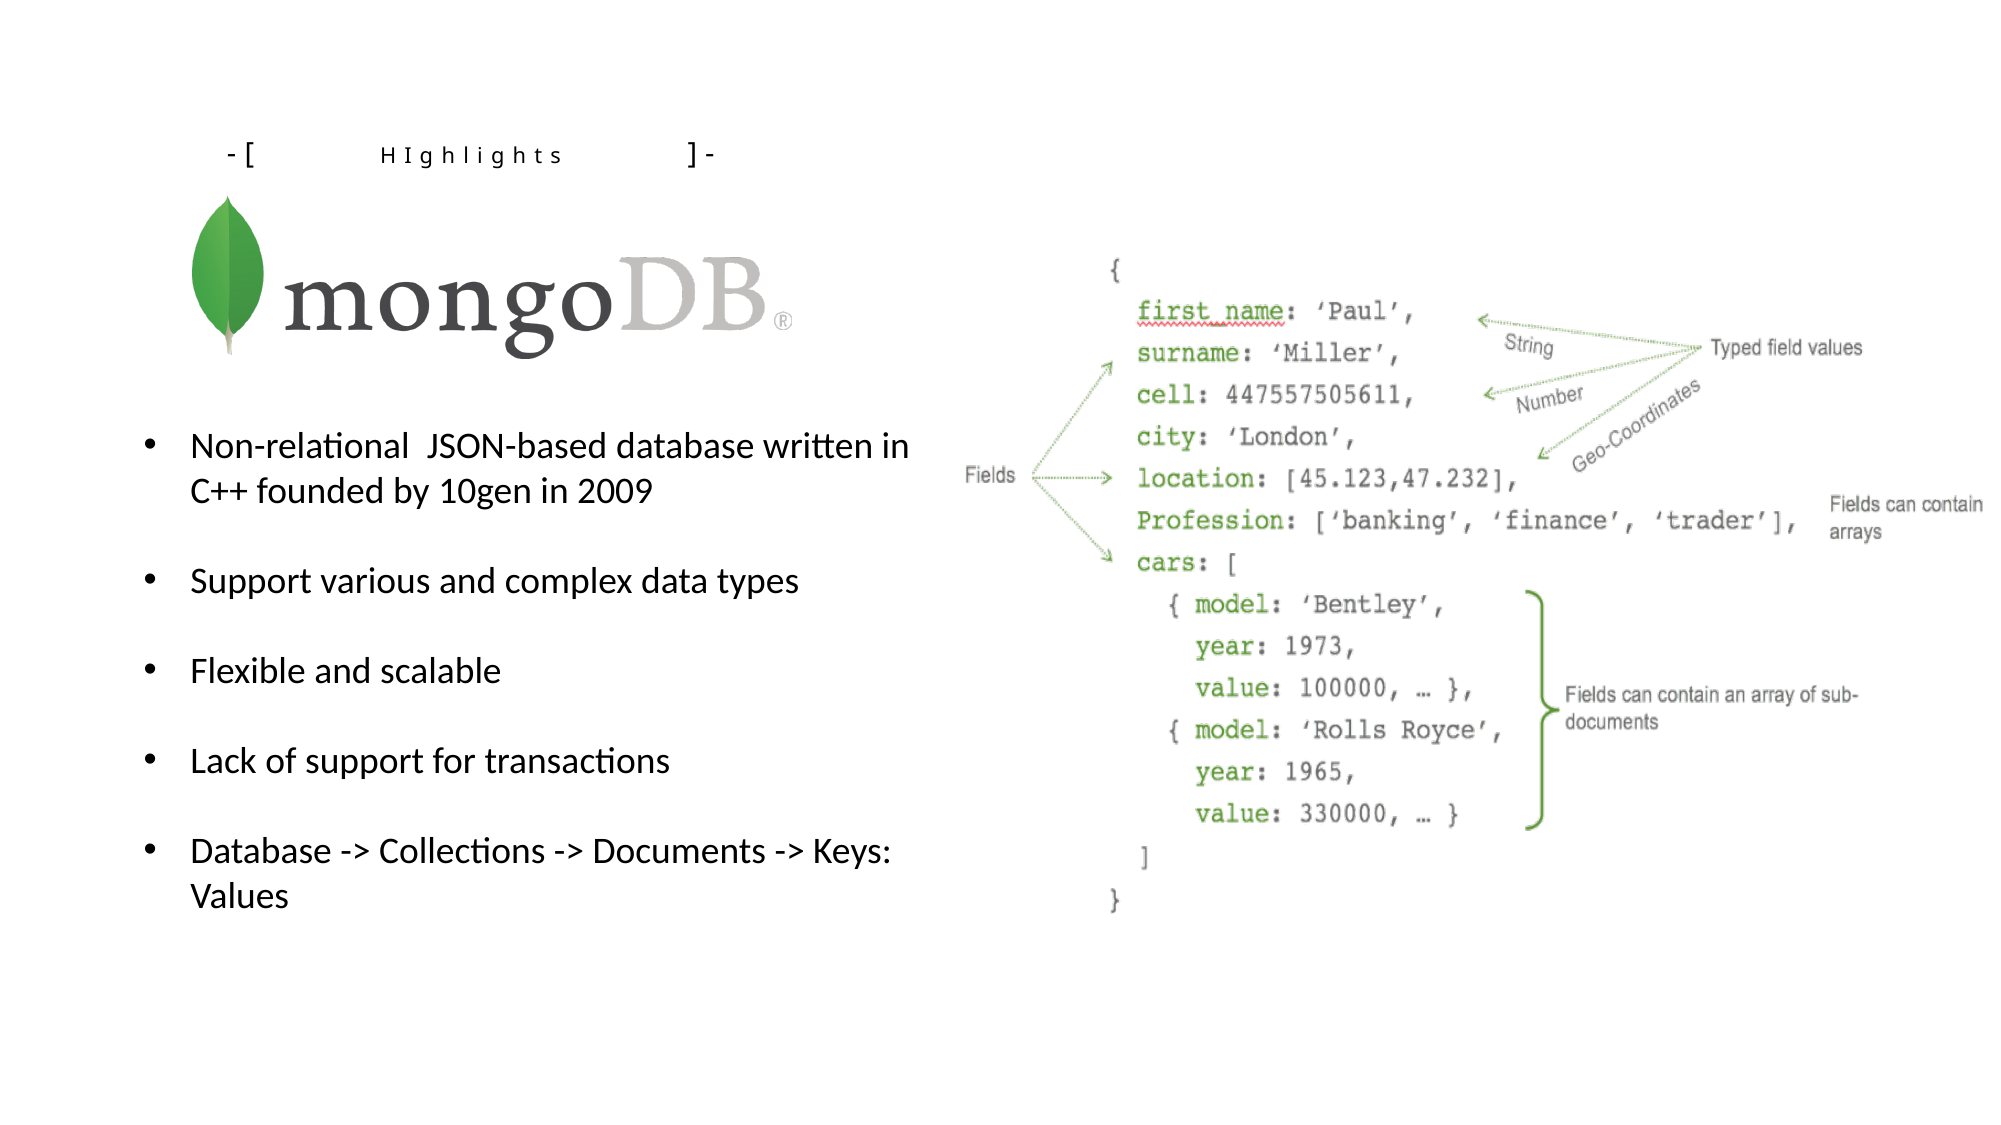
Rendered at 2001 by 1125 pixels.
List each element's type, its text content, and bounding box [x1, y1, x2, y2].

picture [924, 242, 2000, 929]
picture [192, 114, 792, 452]
text_box Non-relational JSON-based database written in C++ founded by 10gen in 2009 Support various and complex data types Flexible and scalable Lack of support for transactions Database -> Collections -> Documents -> Keys: Values [128, 413, 924, 923]
